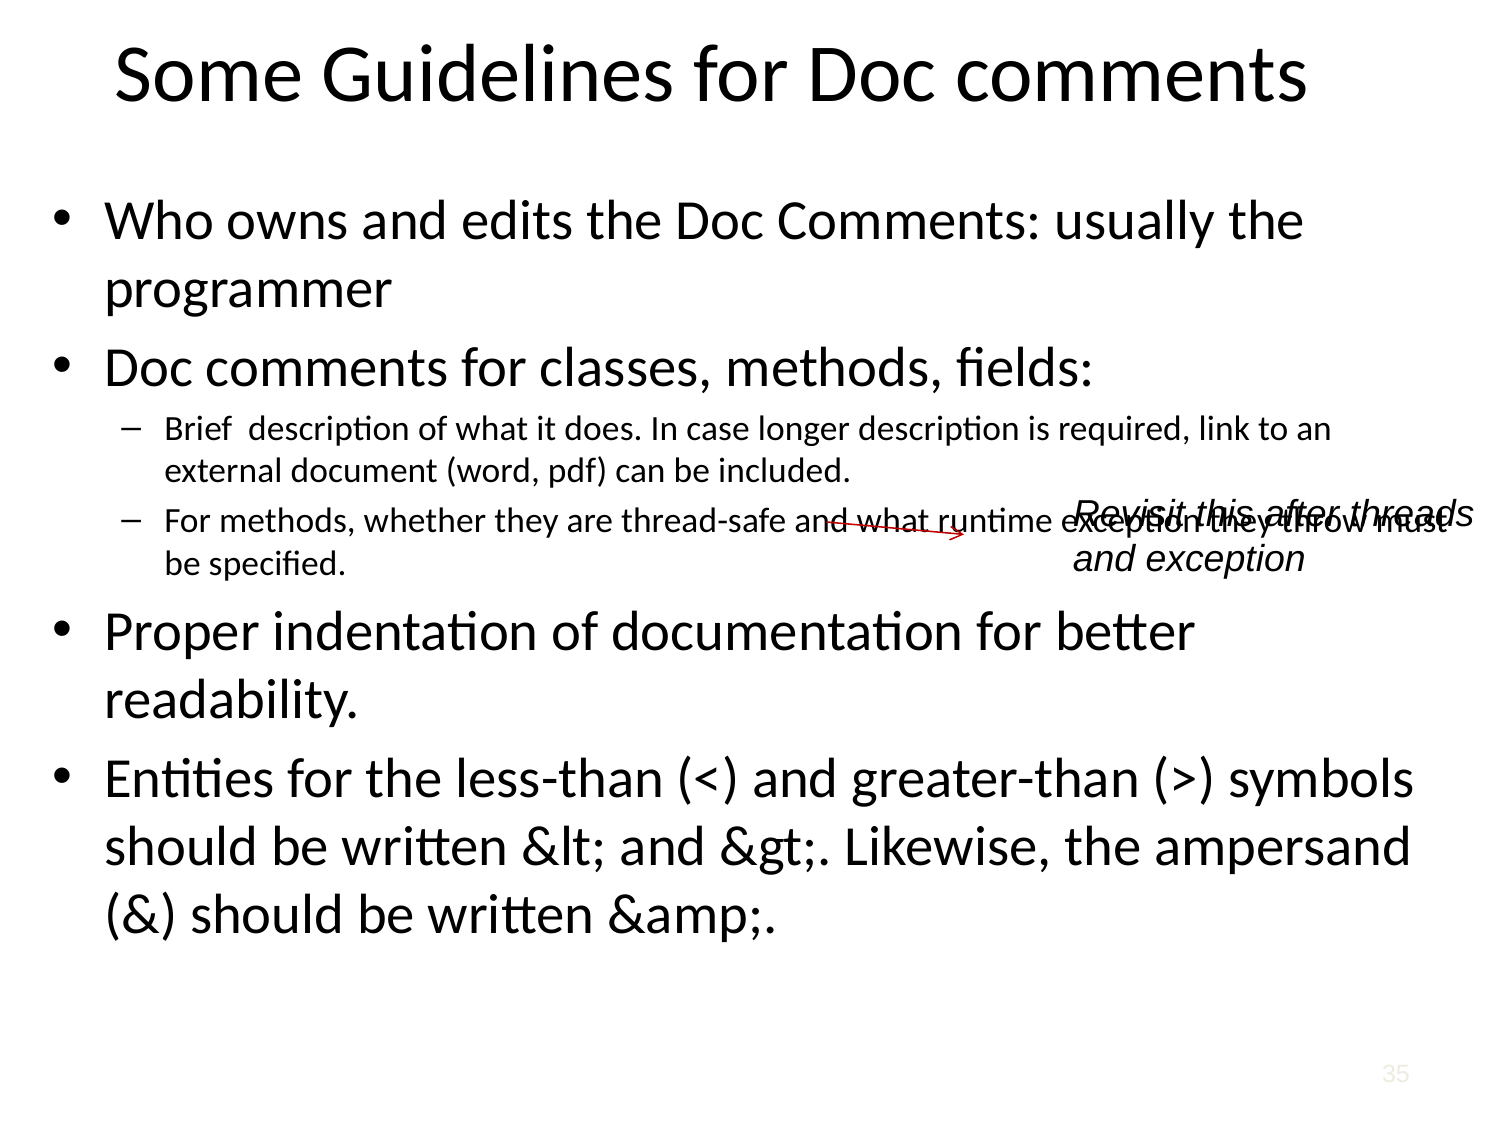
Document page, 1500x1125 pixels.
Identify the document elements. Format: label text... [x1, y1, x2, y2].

slide_number 35 [1074, 1042, 1425, 1103]
title Some Guidelines for Doc comments [37, 0, 1388, 138]
list Who owns and edits the Doc Comments: usually the programmer Doc comments for classes, methods, fields: Brief description of what it does. In case longer description is required, link to an external document (word, pdf) can be included. For methods, whether they are thread-safe and what runtime exception they throw must be specified. Proper indentation of documentation for better readability. Entities for the less-than (<) and greater-than (>) symbols should be written &lt; and &gt;. Likewise, the ampersand (&) should be written &amp;. [37, 174, 1475, 960]
text_box Revisit this after threads and exception [1058, 481, 1496, 587]
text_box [826, 521, 965, 535]
